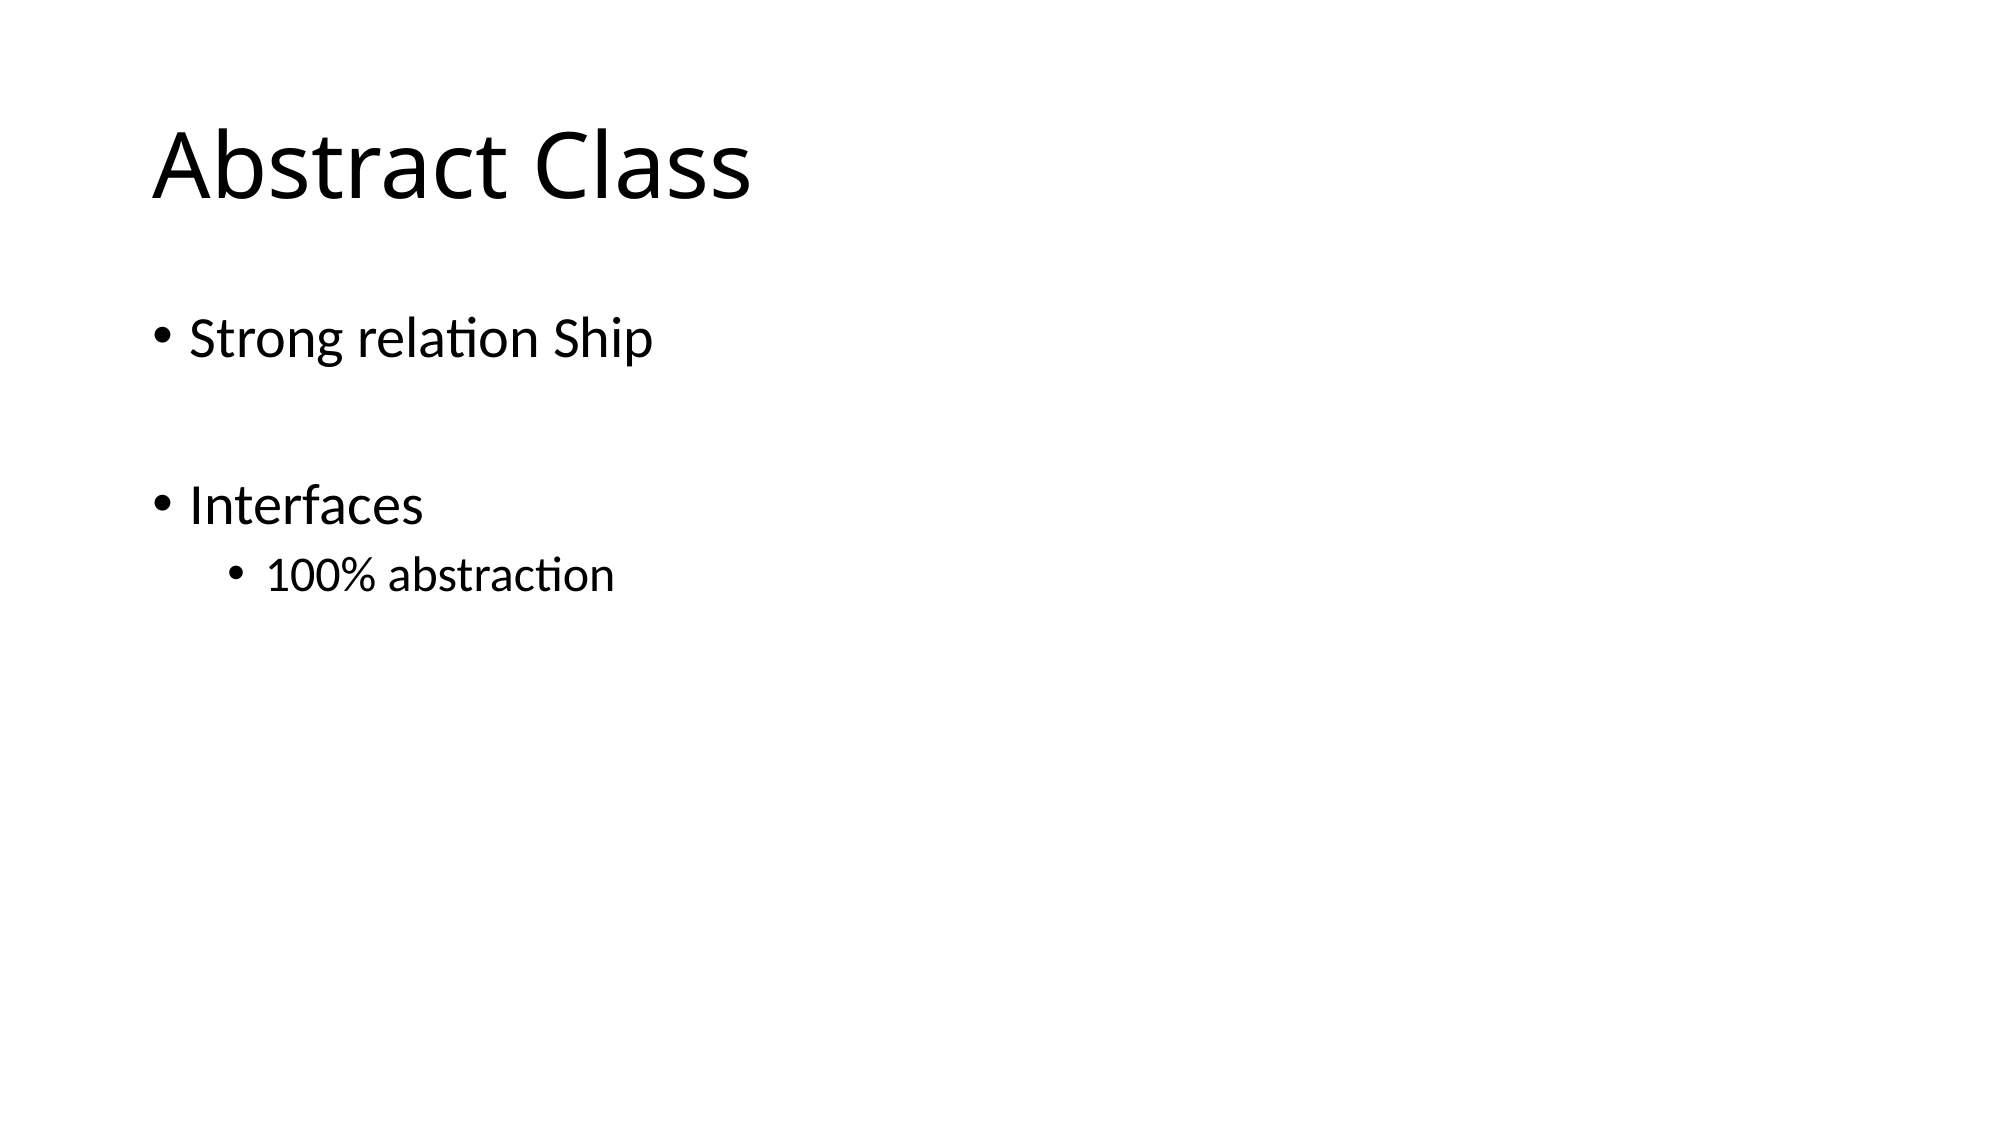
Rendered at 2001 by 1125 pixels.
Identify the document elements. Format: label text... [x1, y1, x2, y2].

title Abstract Class [137, 59, 1863, 278]
list Strong relation Ship Interfaces 100% abstraction [137, 299, 1863, 1014]
